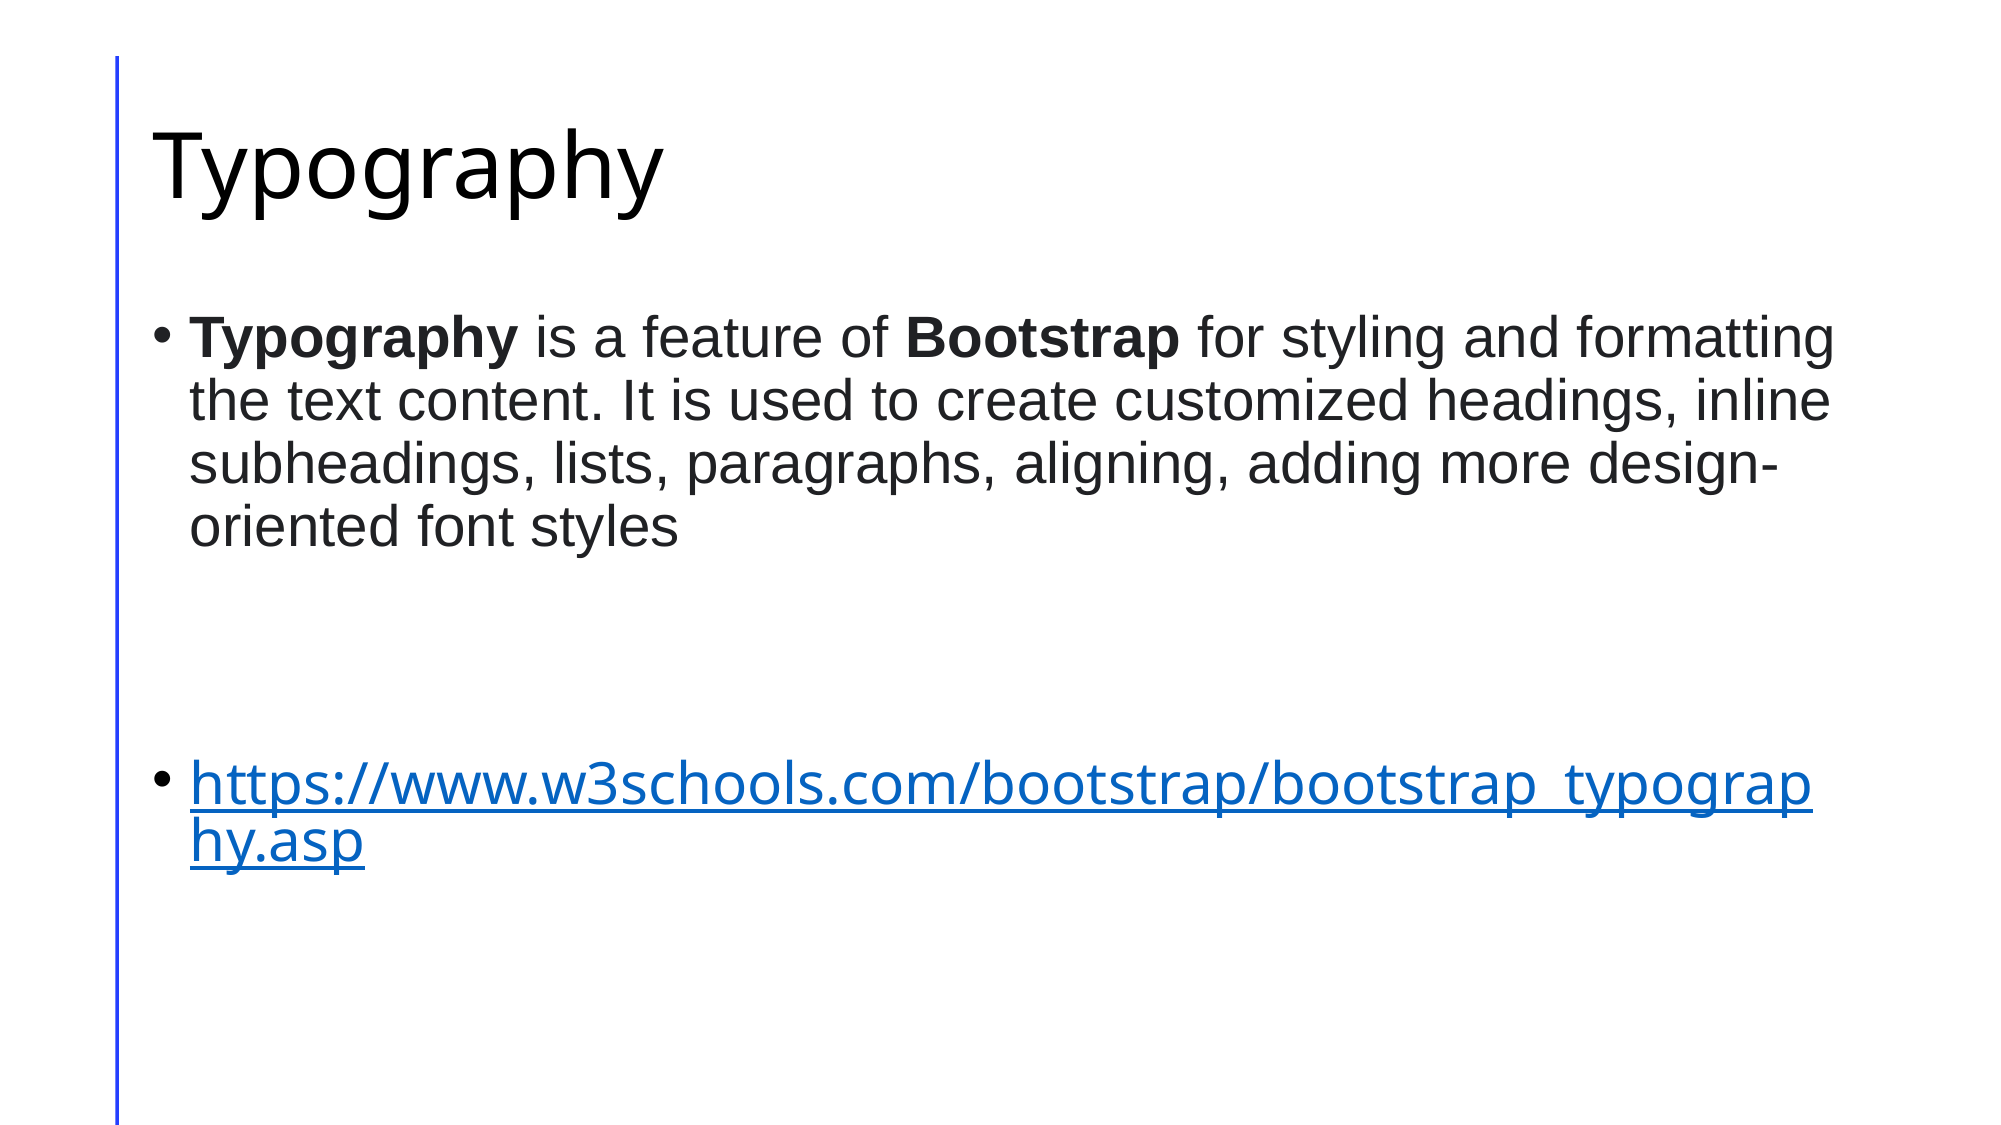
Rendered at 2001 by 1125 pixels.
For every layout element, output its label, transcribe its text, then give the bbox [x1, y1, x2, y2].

list Typography is a feature of Bootstrap for styling and formatting the text content. It is used to create customized headings, inline subheadings, lists, paragraphs, aligning, adding more design-oriented font styles https://www.w3schools.com/bootstrap/bootstrap_typography.asp [137, 299, 1863, 1014]
title Typography [137, 59, 1863, 278]
